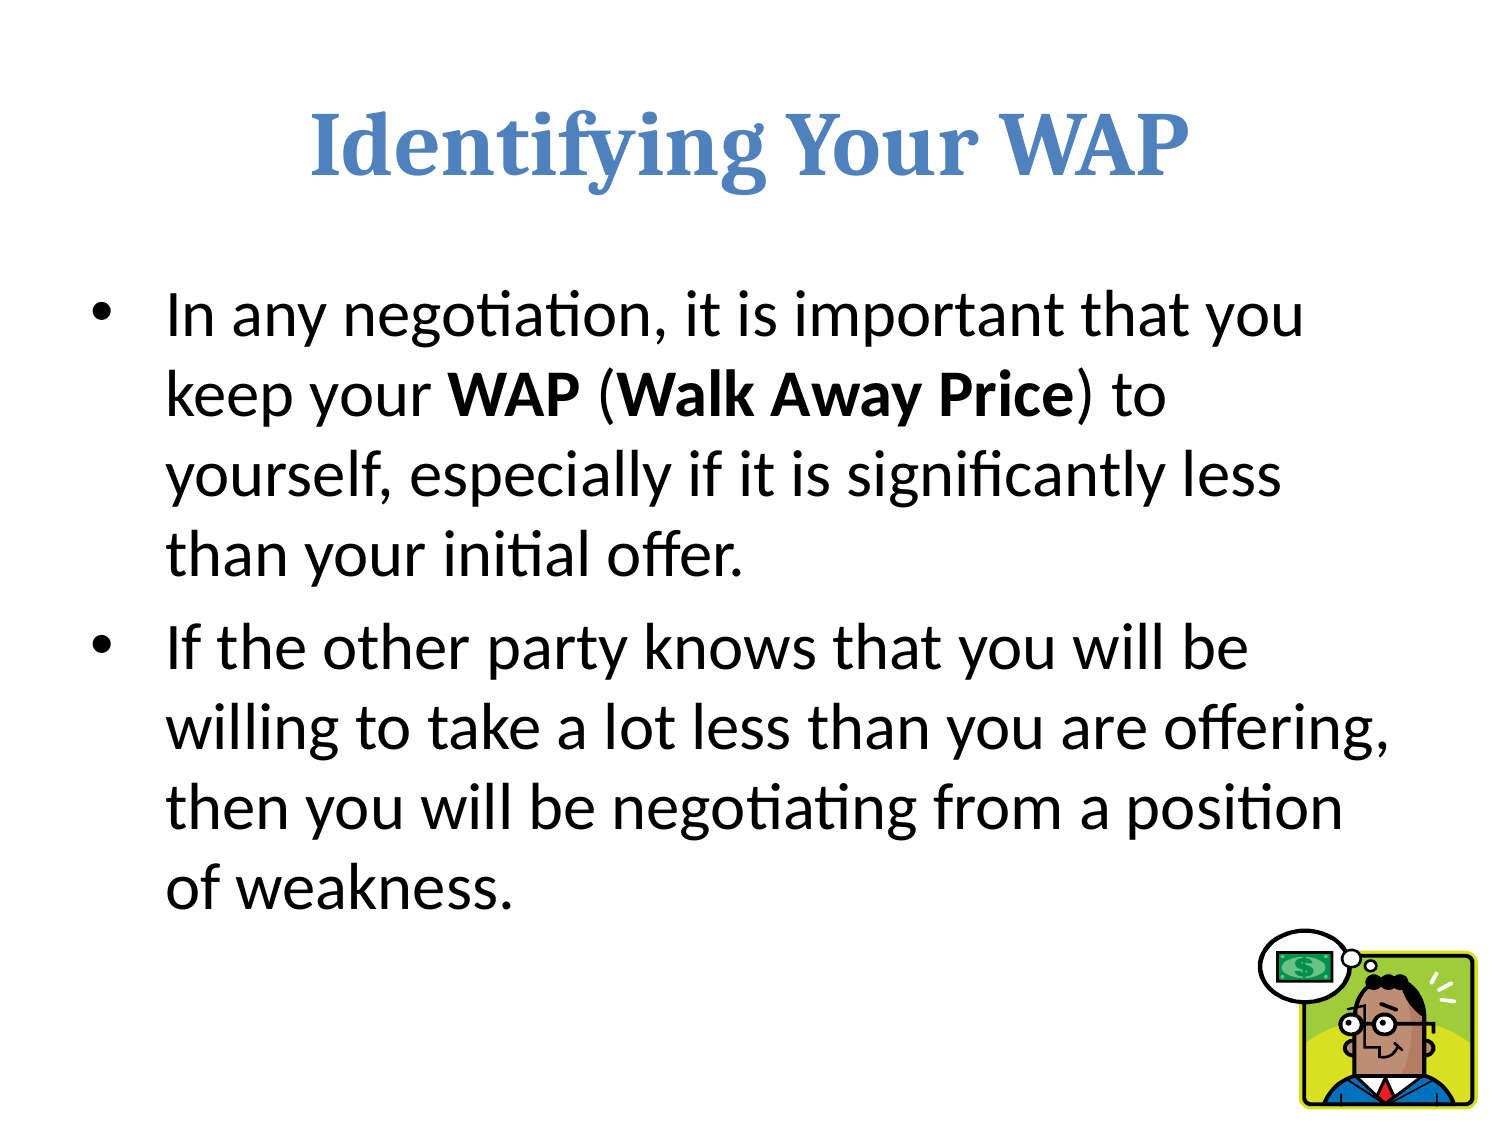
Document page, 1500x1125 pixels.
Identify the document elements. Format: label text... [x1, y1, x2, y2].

picture [1257, 928, 1479, 1110]
title Identifying Your WAP [75, 45, 1425, 233]
list In any negotiation, it is important that you keep your WAP (Walk Away Price) to yourself, especially if it is significantly less than your initial offer. If the other party knows that you will be willing to take a lot less than you are offering, then you will be negotiating from a position of weakness. [75, 262, 1425, 1005]
